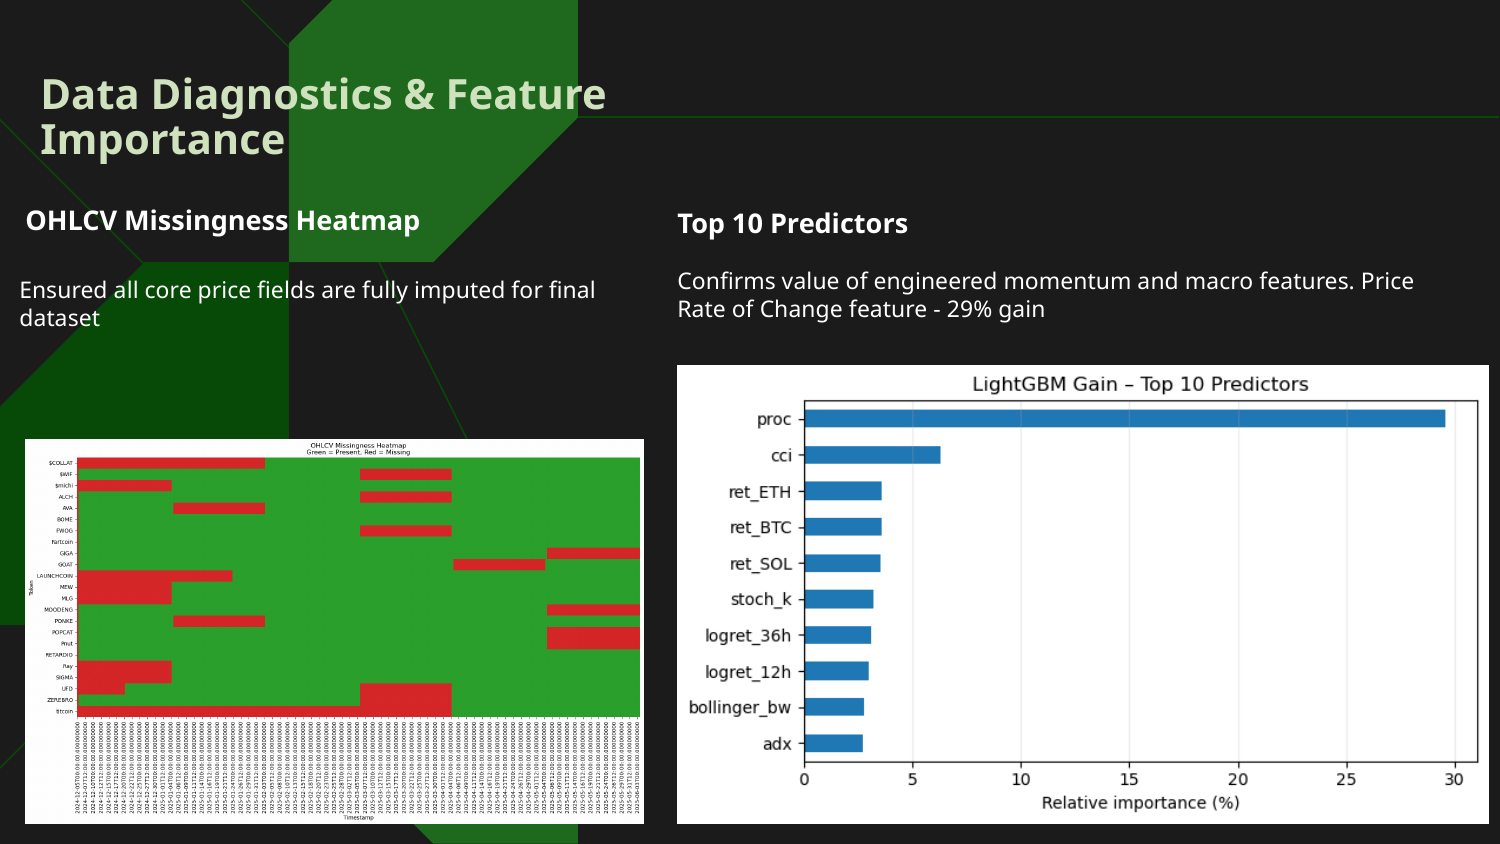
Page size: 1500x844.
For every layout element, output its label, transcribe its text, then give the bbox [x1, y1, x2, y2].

text_box Top 10 Predictors [677, 191, 1238, 251]
picture [677, 365, 1489, 825]
text_box OHLCV Missingness Heatmap [25, 188, 518, 252]
text_box Confirms value of engineered momentum and macro features. Price Rate of Change feature - 29% gain [677, 251, 1483, 337]
text_box Ensured all core price fields are fully imputed for final dataset [19, 261, 638, 346]
picture [25, 438, 645, 825]
text_box Data Diagnostics & Feature Importance [25, 58, 678, 179]
